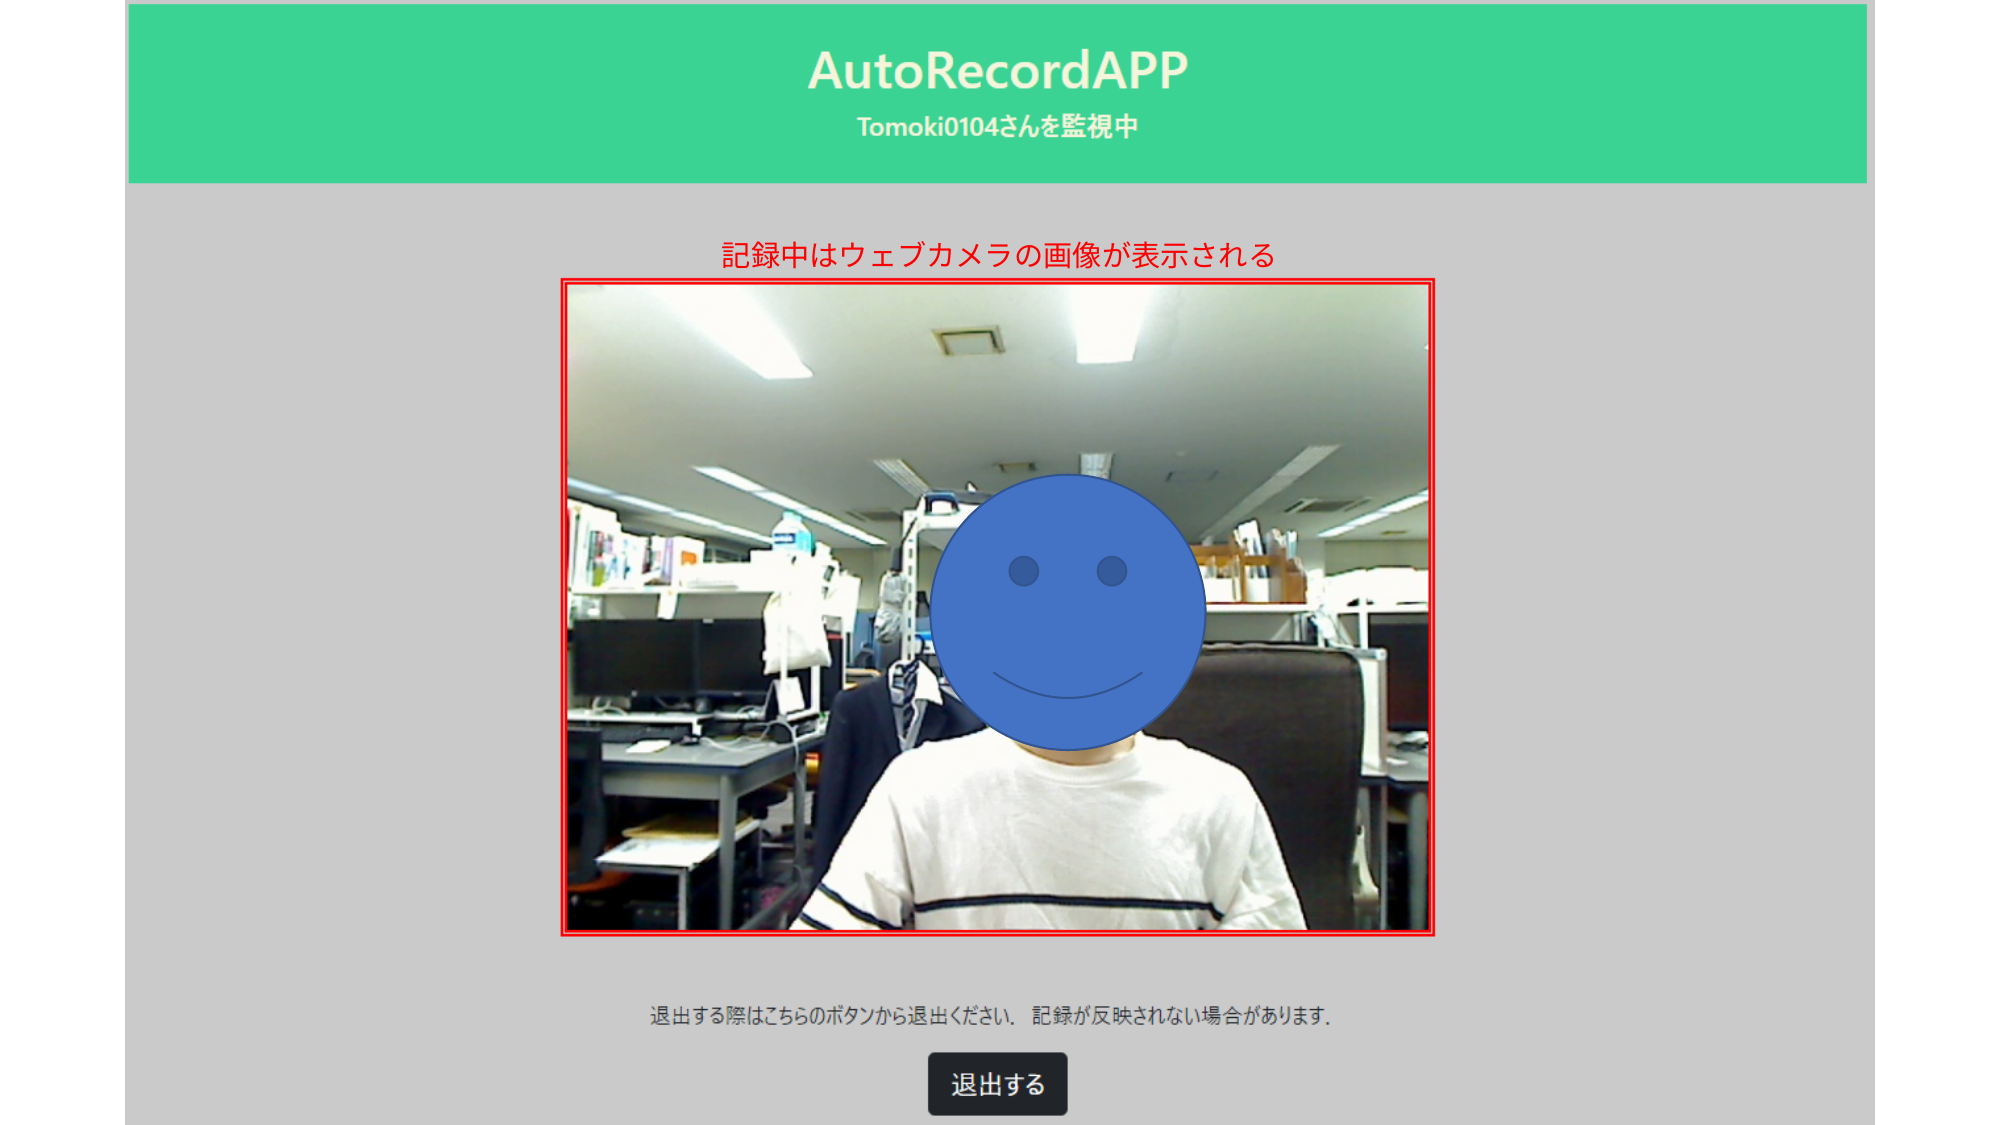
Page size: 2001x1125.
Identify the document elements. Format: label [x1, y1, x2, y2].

text_box [125, 0, 1875, 1125]
